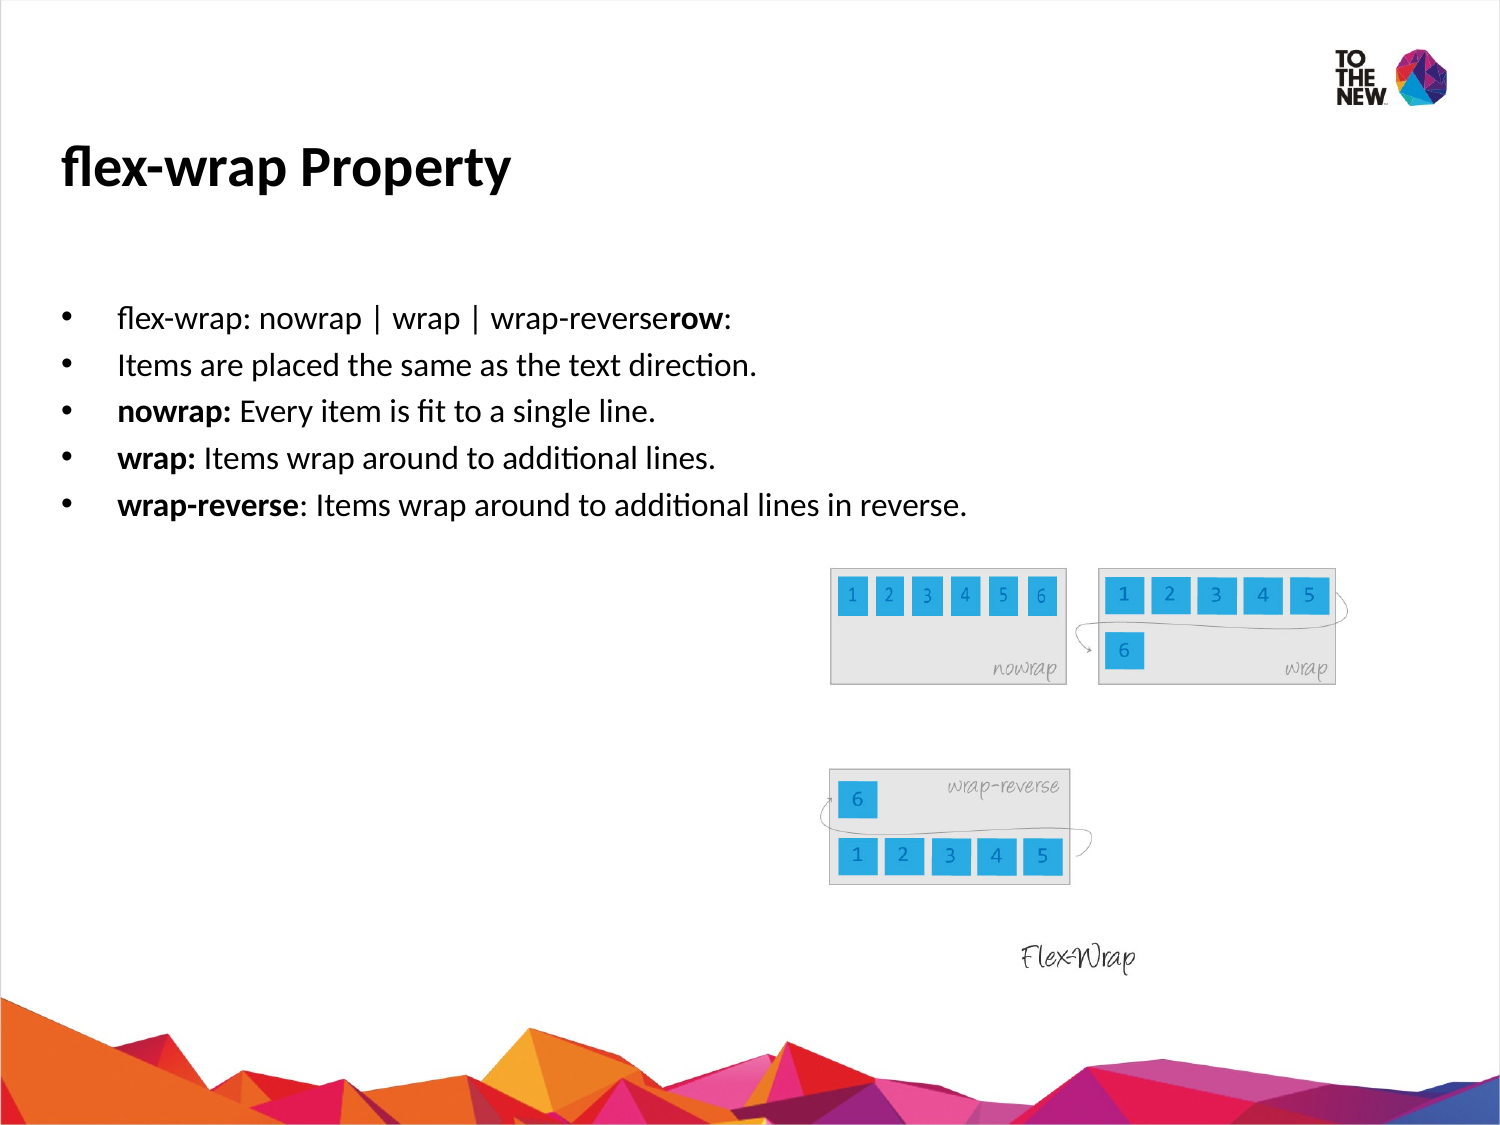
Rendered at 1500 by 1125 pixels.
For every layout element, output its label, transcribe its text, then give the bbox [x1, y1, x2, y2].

title flex-wrap Property [46, 114, 1451, 213]
list flex-wrap: nowrap | wrap | wrap-reverserow: Items are placed the same as the text direction. nowrap: Every item is fit to a single line. wrap: Items wrap around to additional lines. wrap-reverse: Items wrap around to additional lines in reverse. [46, 242, 1451, 1028]
picture [0, 0, 1500, 1125]
